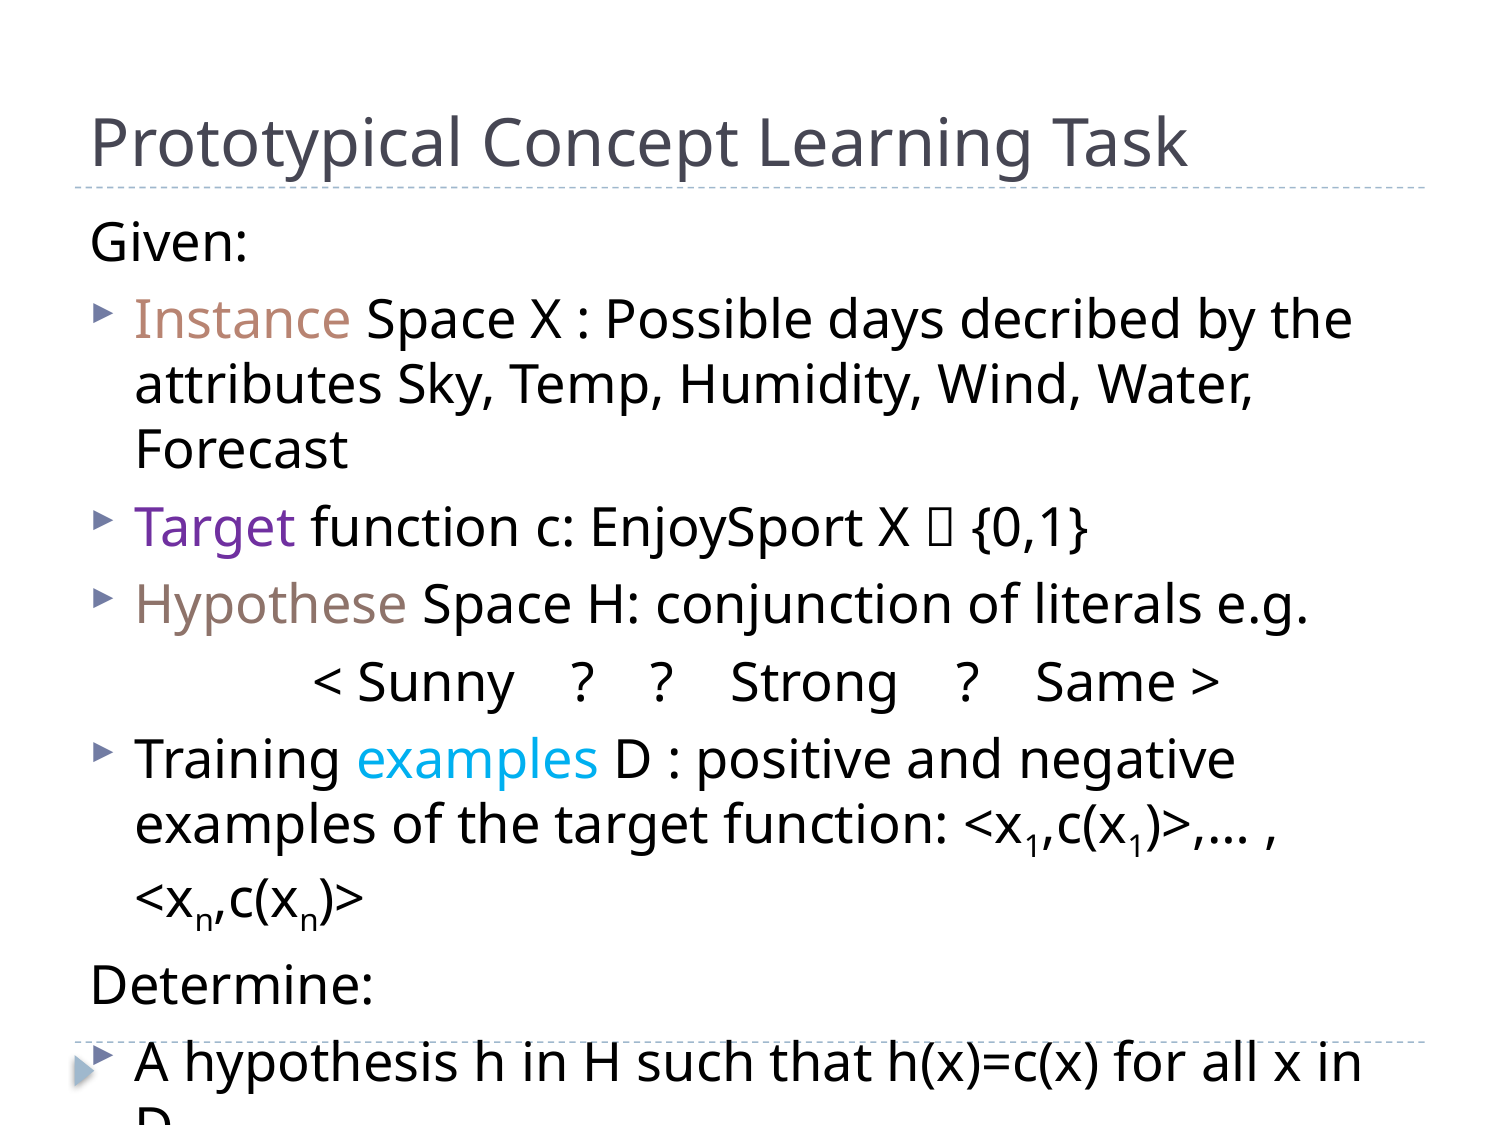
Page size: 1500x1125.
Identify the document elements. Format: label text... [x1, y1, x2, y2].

list Given: Instance Space X : Possible days decribed by the attributes Sky, Temp, Humidity, Wind, Water, Forecast Target function c: EnjoySport X  {0,1} Hypothese Space H: conjunction of literals e.g. < Sunny ? ? Strong ? Same > Training examples D : positive and negative examples of the target function: <x1,c(x1)>,… , <xn,c(xn)> Determine: A hypothesis h in H such that h(x)=c(x) for all x in D. [75, 200, 1425, 1010]
title Prototypical Concept Learning Task [75, 24, 1425, 188]
